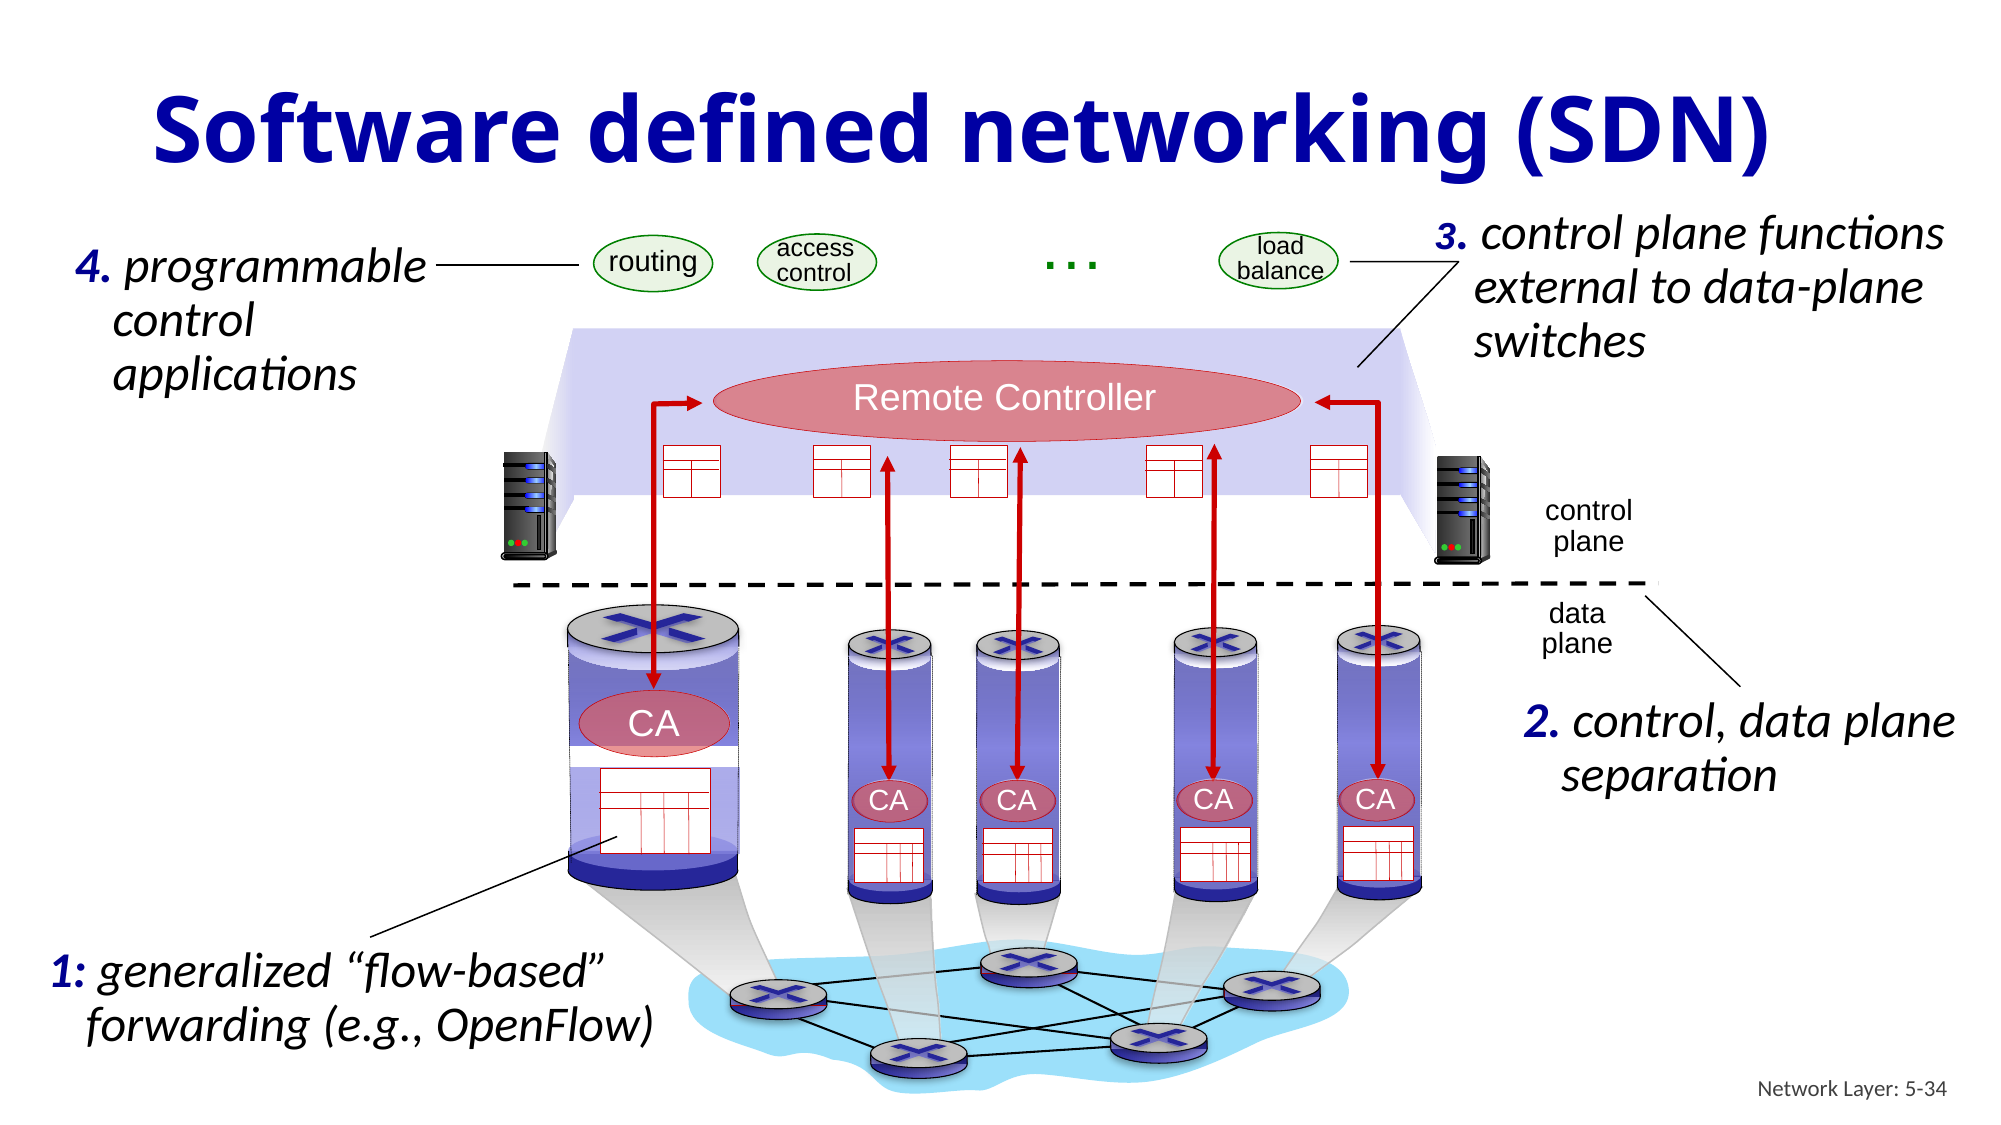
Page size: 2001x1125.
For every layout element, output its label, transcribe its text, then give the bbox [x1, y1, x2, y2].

text_box access control [761, 228, 895, 295]
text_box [32, 836, 708, 1062]
text_box [614, 285, 692, 292]
text_box 3. control plane functions external to data-plane switches [1420, 199, 1967, 376]
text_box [1357, 262, 1459, 368]
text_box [59, 231, 580, 411]
text_box load balance [1214, 226, 1348, 293]
slide_number Network Layer: 5-34 [1512, 1056, 1963, 1117]
text_box … [1023, 195, 1120, 290]
text_box [757, 252, 761, 272]
title Software defined networking (SDN) [137, 59, 1863, 207]
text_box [501, 327, 1659, 1094]
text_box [1508, 595, 1973, 811]
text_box routing [593, 234, 714, 285]
